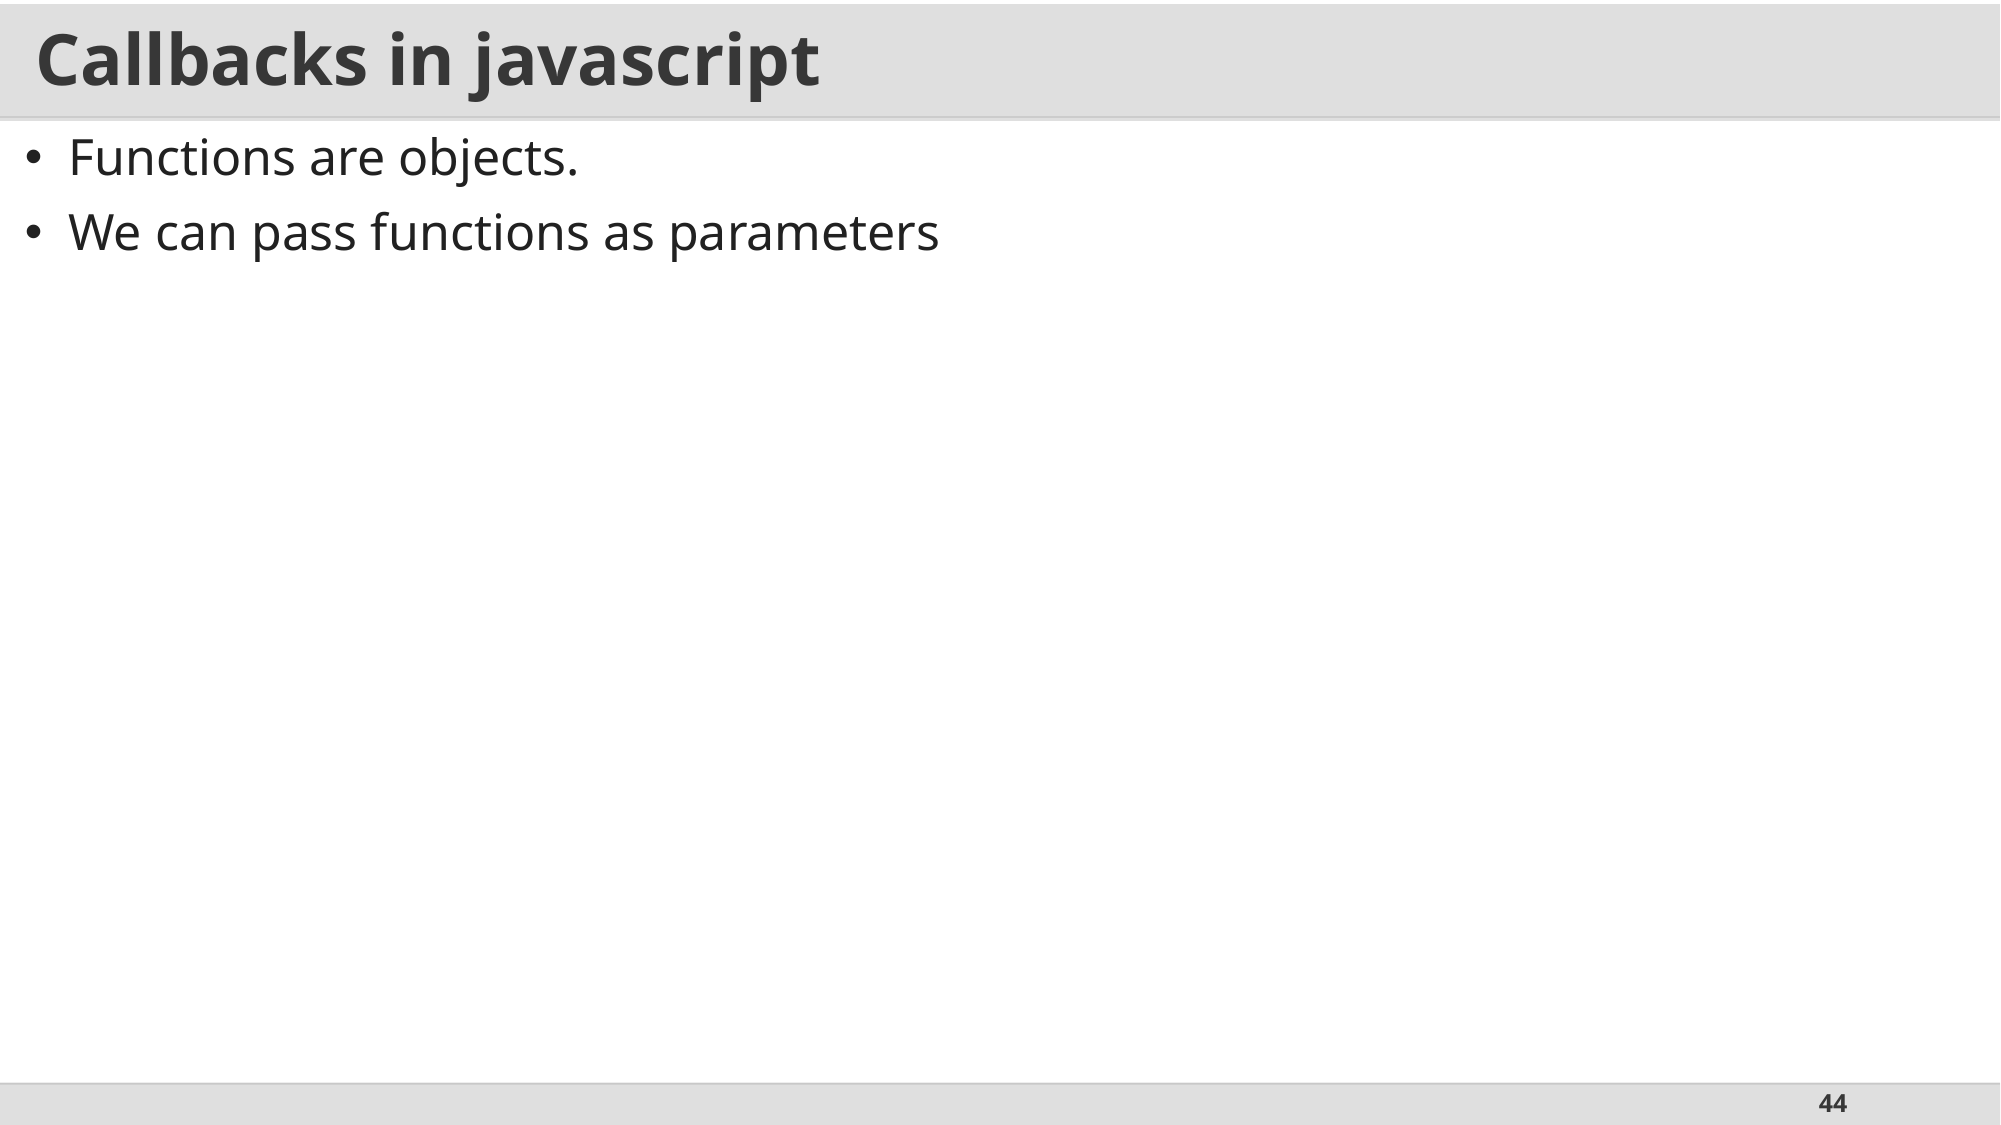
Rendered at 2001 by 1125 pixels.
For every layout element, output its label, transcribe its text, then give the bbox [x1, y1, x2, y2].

title Callbacks in javascript [0, 4, 2000, 121]
list Functions are objects. We can pass functions as parameters [9, 124, 1967, 1042]
